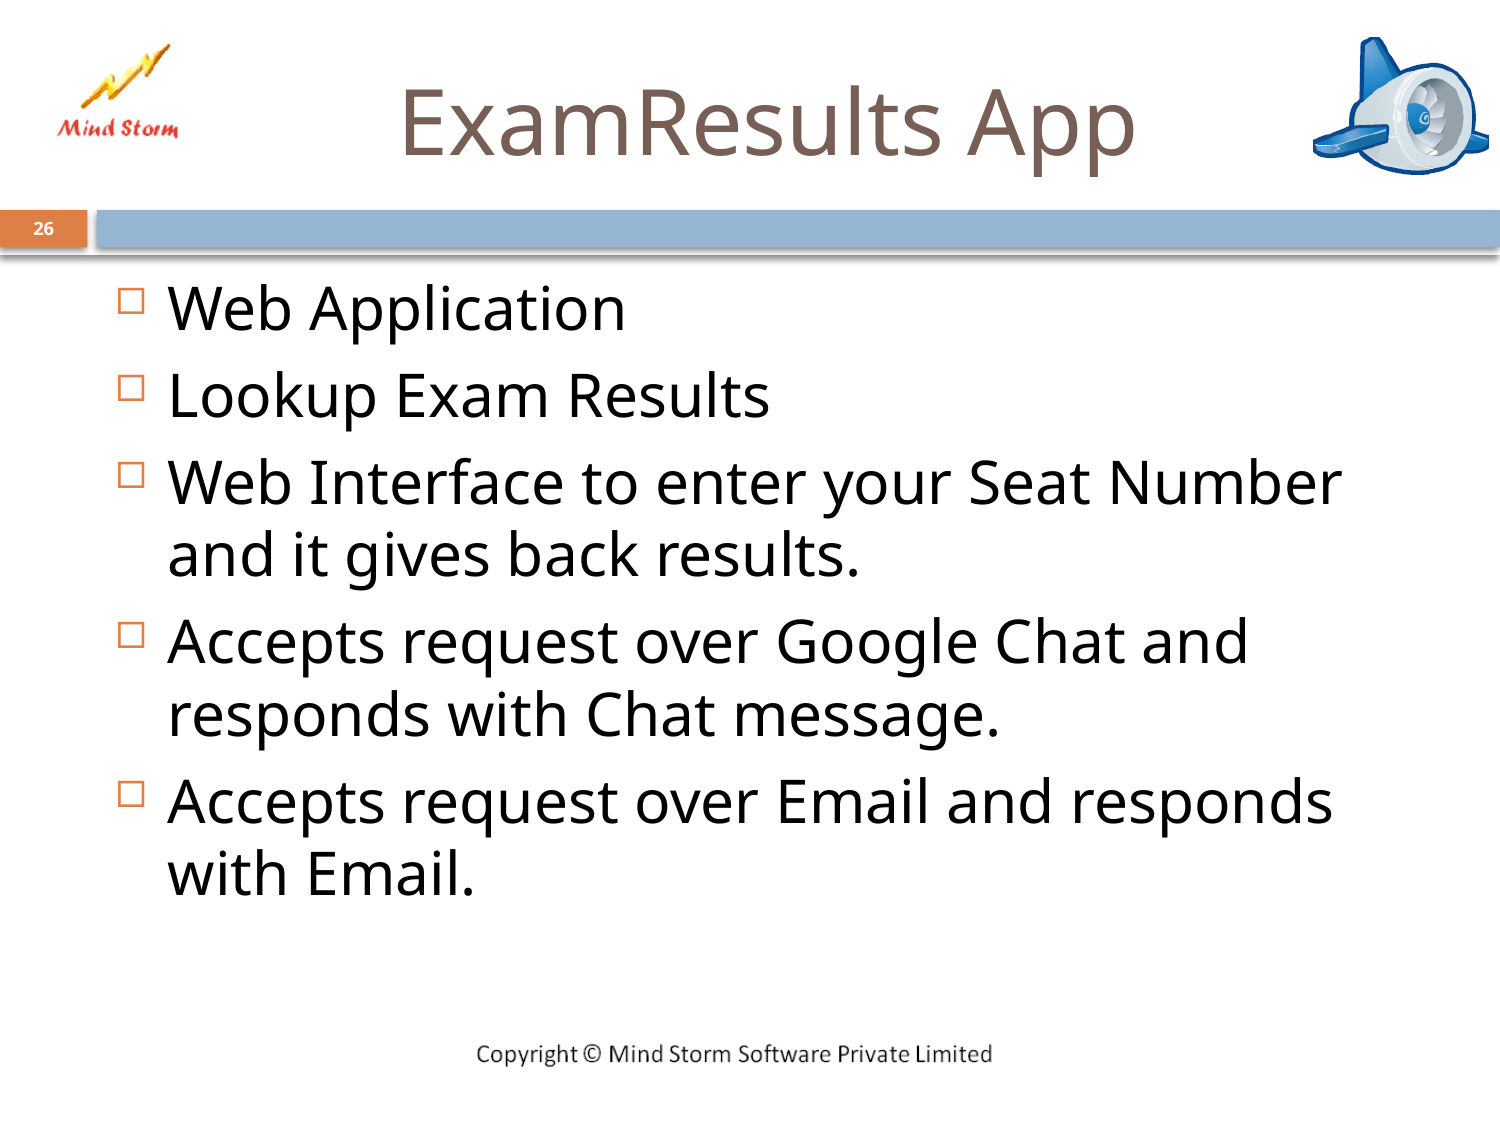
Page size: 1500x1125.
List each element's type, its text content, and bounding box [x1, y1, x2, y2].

list Web Application Lookup Exam Results Web Interface to enter your Seat Number and it gives back results. Accepts request over Google Chat and responds with Chat message. Accepts request over Email and responds with Email. [100, 262, 1438, 1000]
picture [37, 37, 100, 150]
title ExamResults App [100, 37, 1438, 200]
picture [1304, 24, 1500, 182]
picture [474, 1037, 1000, 1072]
slide_number 26 [0, 209, 88, 250]
